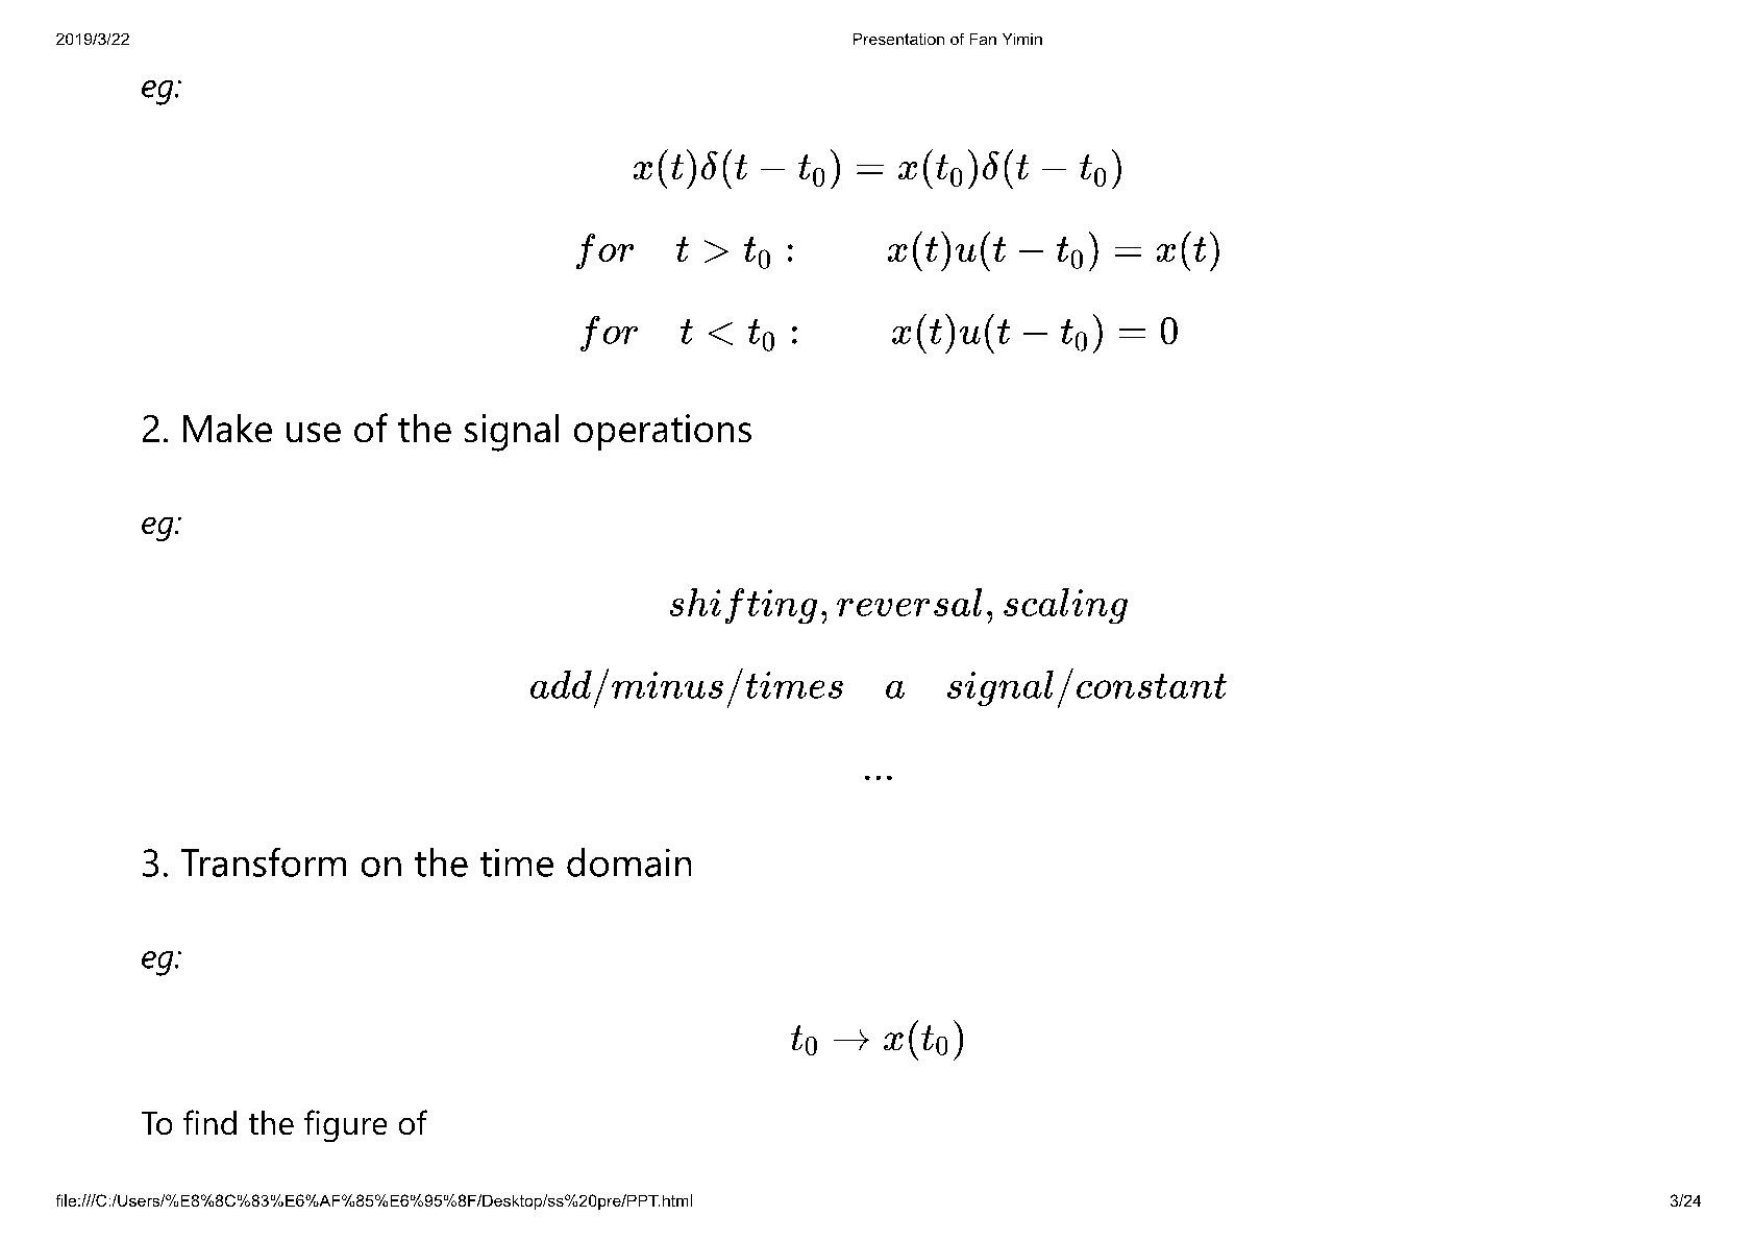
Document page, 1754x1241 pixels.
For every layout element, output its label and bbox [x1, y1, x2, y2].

text_box [0, 0, 1753, 1240]
